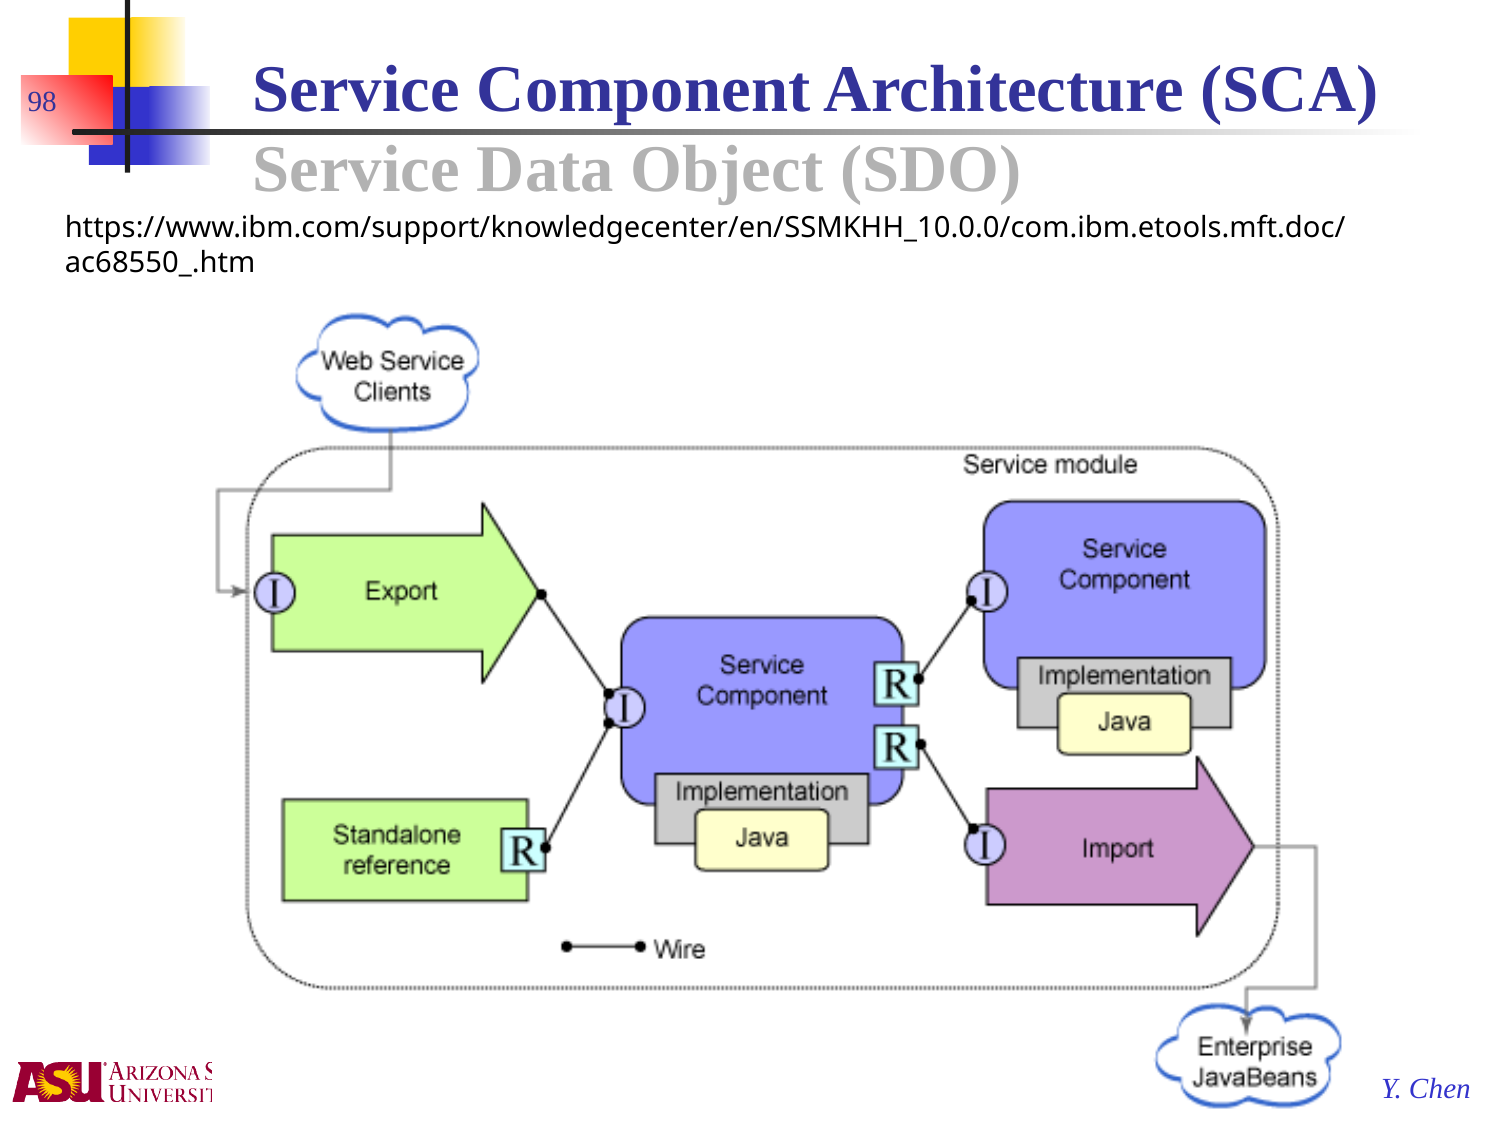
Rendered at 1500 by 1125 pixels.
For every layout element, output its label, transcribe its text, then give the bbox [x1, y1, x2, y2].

text_box https://www.ibm.com/support/knowledgecenter/en/SSMKHH_10.0.0/com.ibm.etools.mft.doc/ac68550_.htm [49, 200, 1475, 286]
title Service Component Architecture (SCA) Service Data Object (SDO) [237, 0, 1488, 213]
picture [12, 305, 1346, 1113]
slide_number 98 [12, 49, 237, 126]
